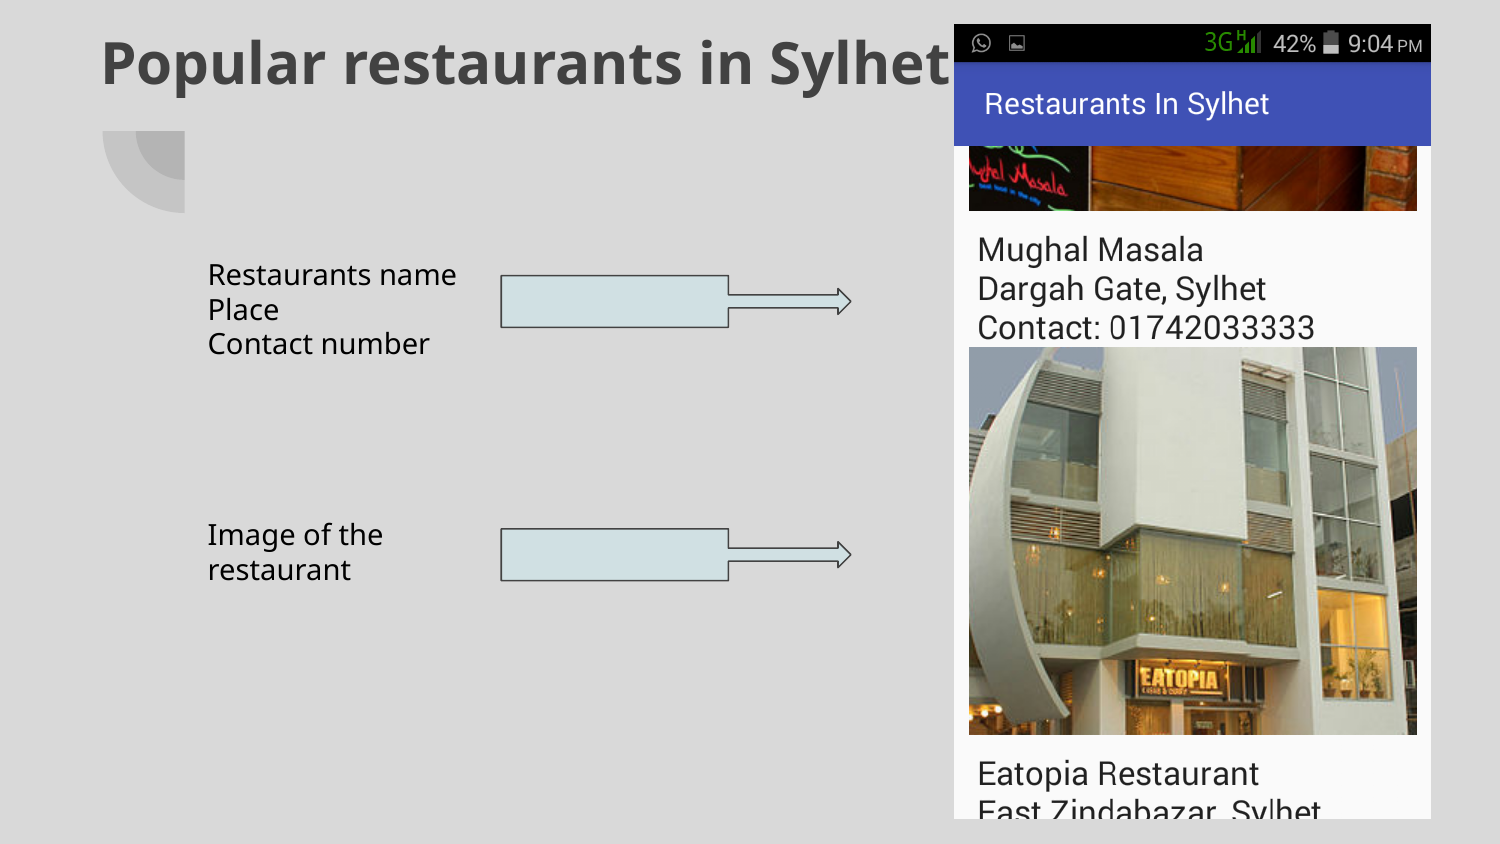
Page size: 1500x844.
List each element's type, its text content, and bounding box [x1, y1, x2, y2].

text_box Image of the restaurant [192, 501, 534, 652]
text_box Restaurants name Place Contact number [192, 240, 587, 391]
text_box [501, 528, 851, 581]
title Popular restaurants in Sylhet [85, 10, 973, 124]
text_box [501, 275, 851, 328]
picture [954, 24, 1431, 819]
